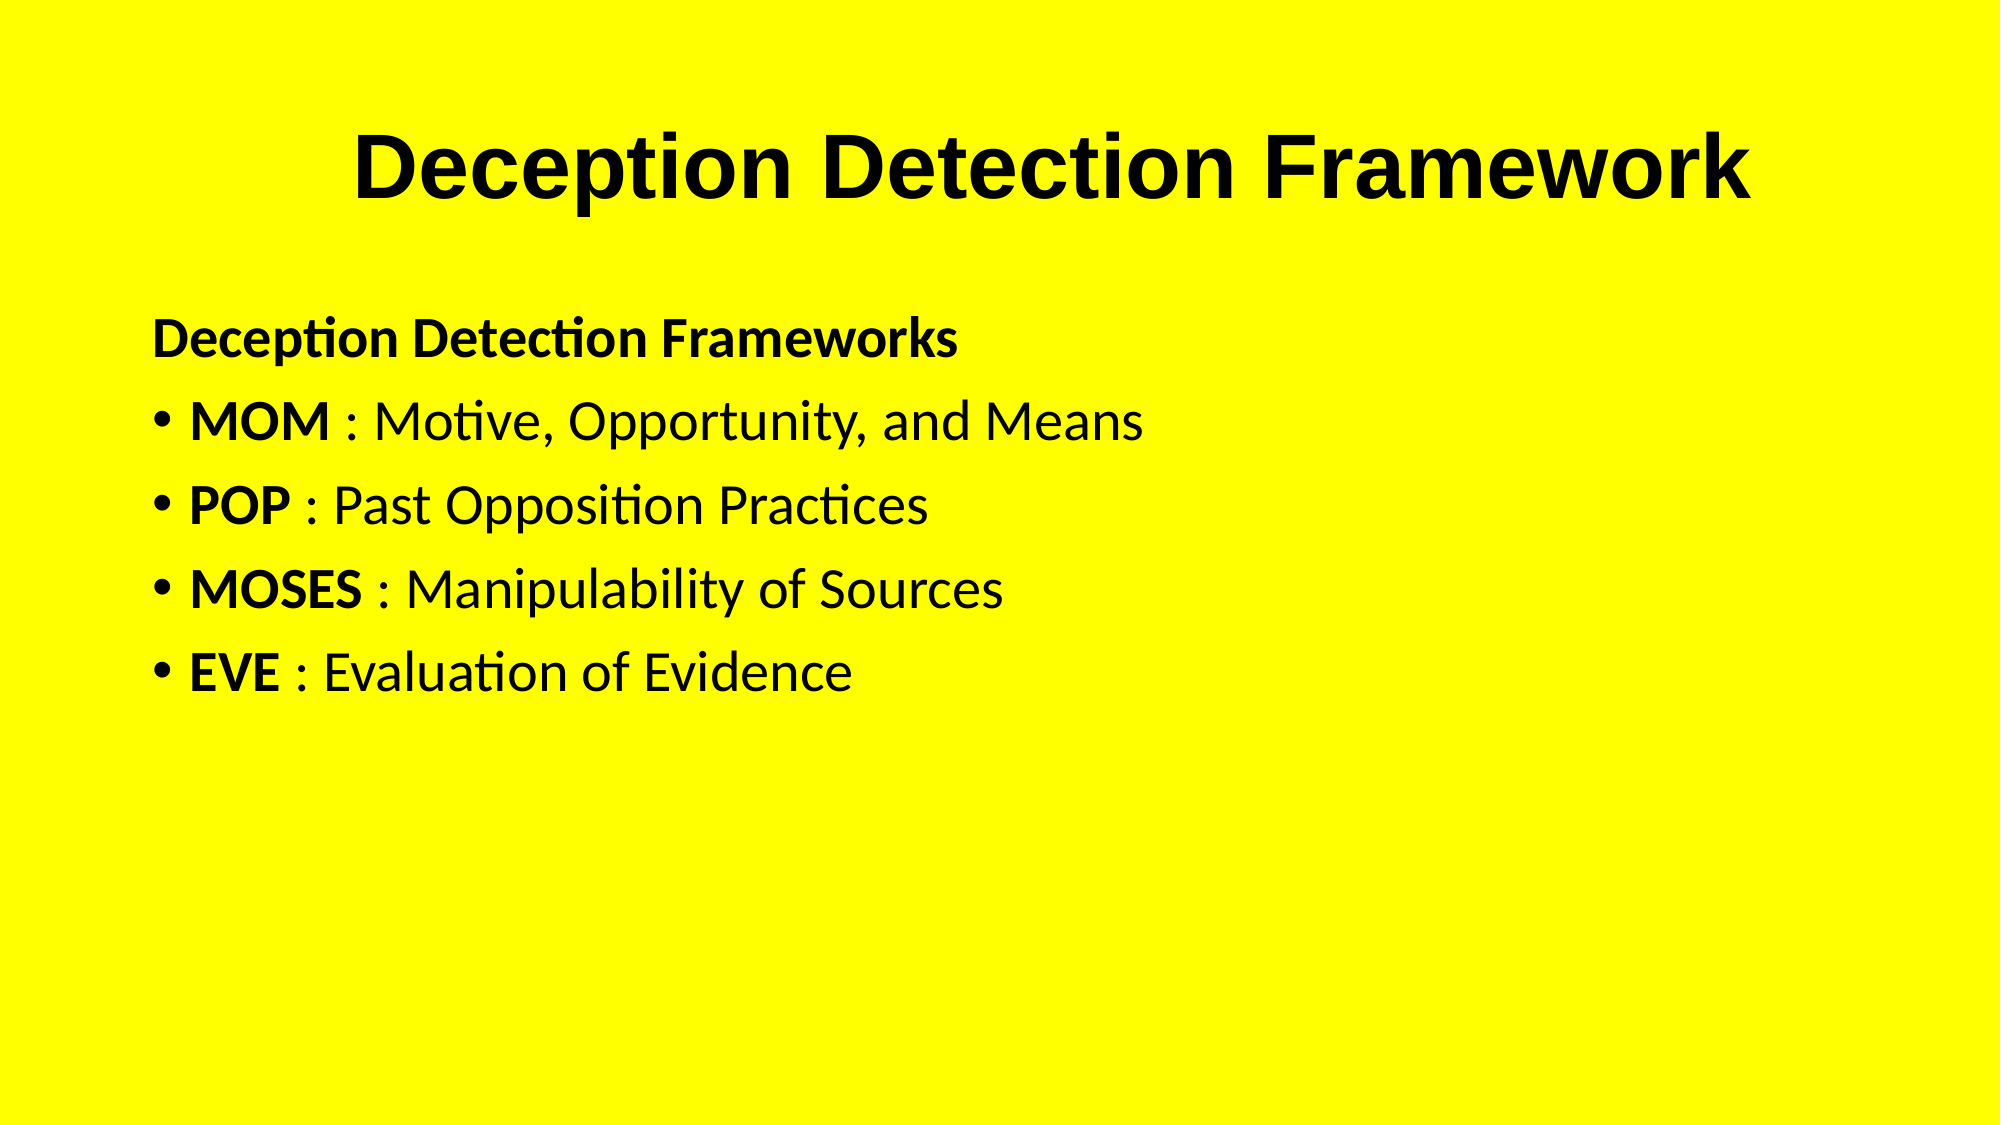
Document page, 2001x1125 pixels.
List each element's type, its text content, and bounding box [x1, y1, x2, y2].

title Deception Detection Framework [242, 59, 1863, 278]
list Deception Detection Frameworks MOM : Motive, Opportunity, and Means POP : Past Opposition Practices MOSES : Manipulability of Sources EVE : Evaluation of Evidence [137, 299, 1863, 1014]
